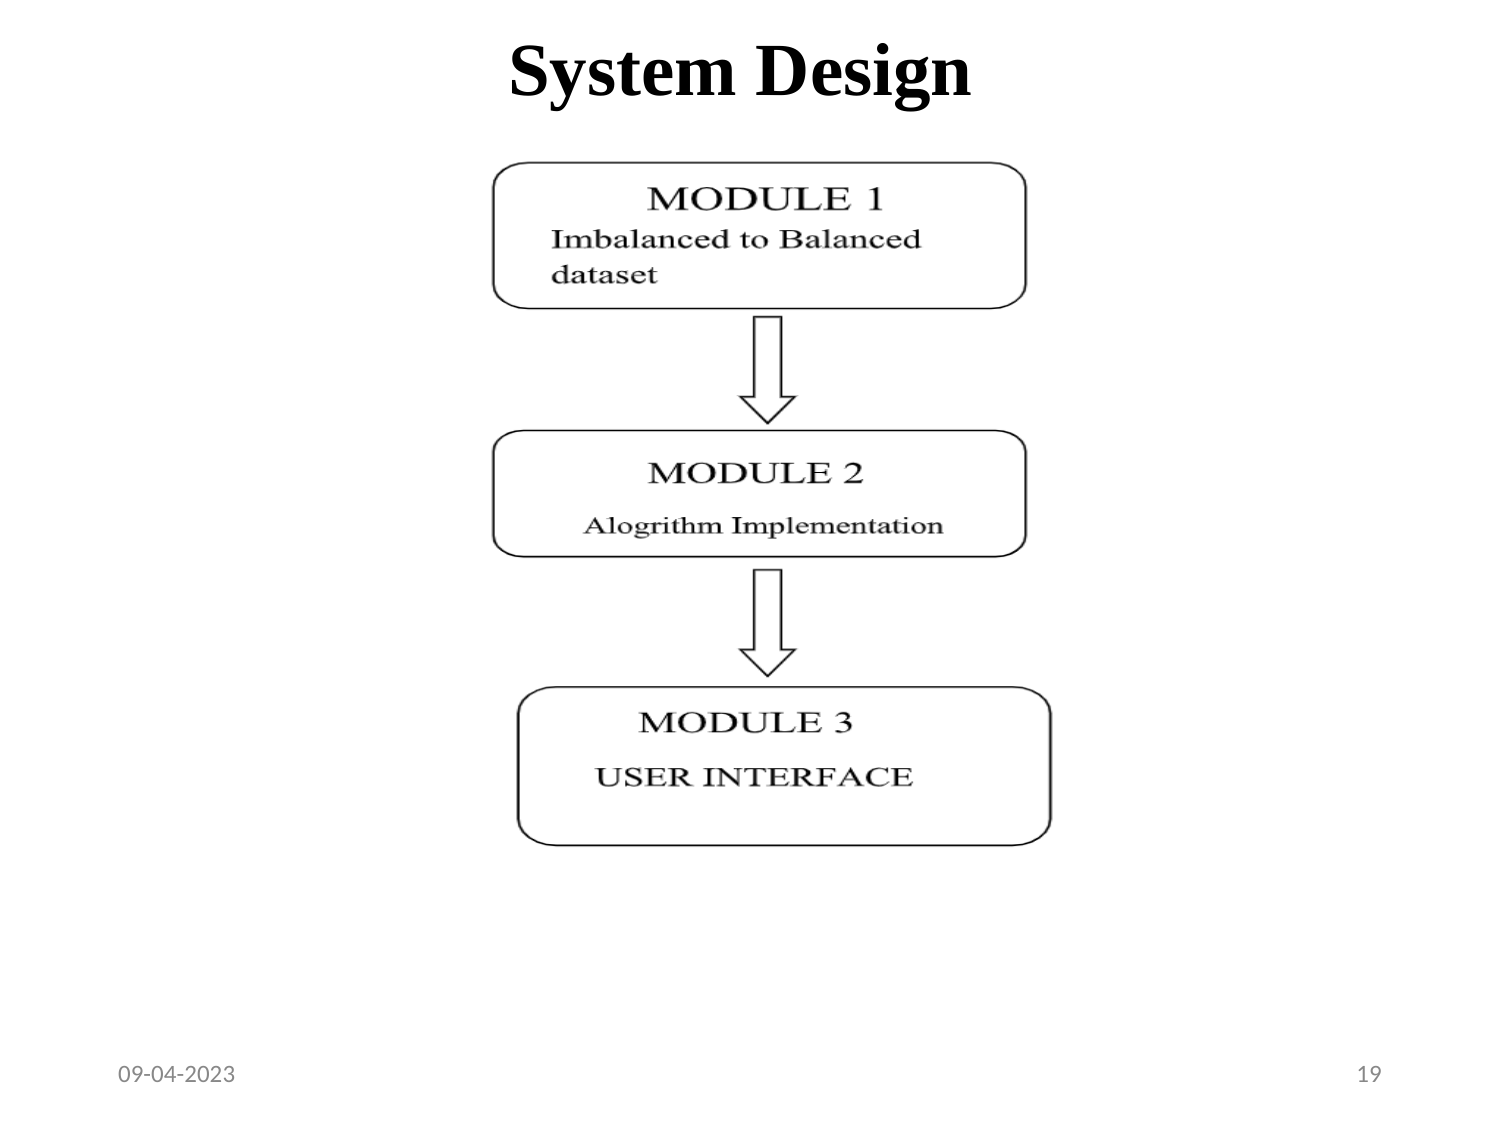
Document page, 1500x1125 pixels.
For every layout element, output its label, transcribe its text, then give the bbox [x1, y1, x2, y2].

title System Design [103, 27, 1397, 115]
picture [237, 141, 1330, 925]
slide_number 19 [1059, 1042, 1397, 1103]
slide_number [103, 1042, 441, 1103]
